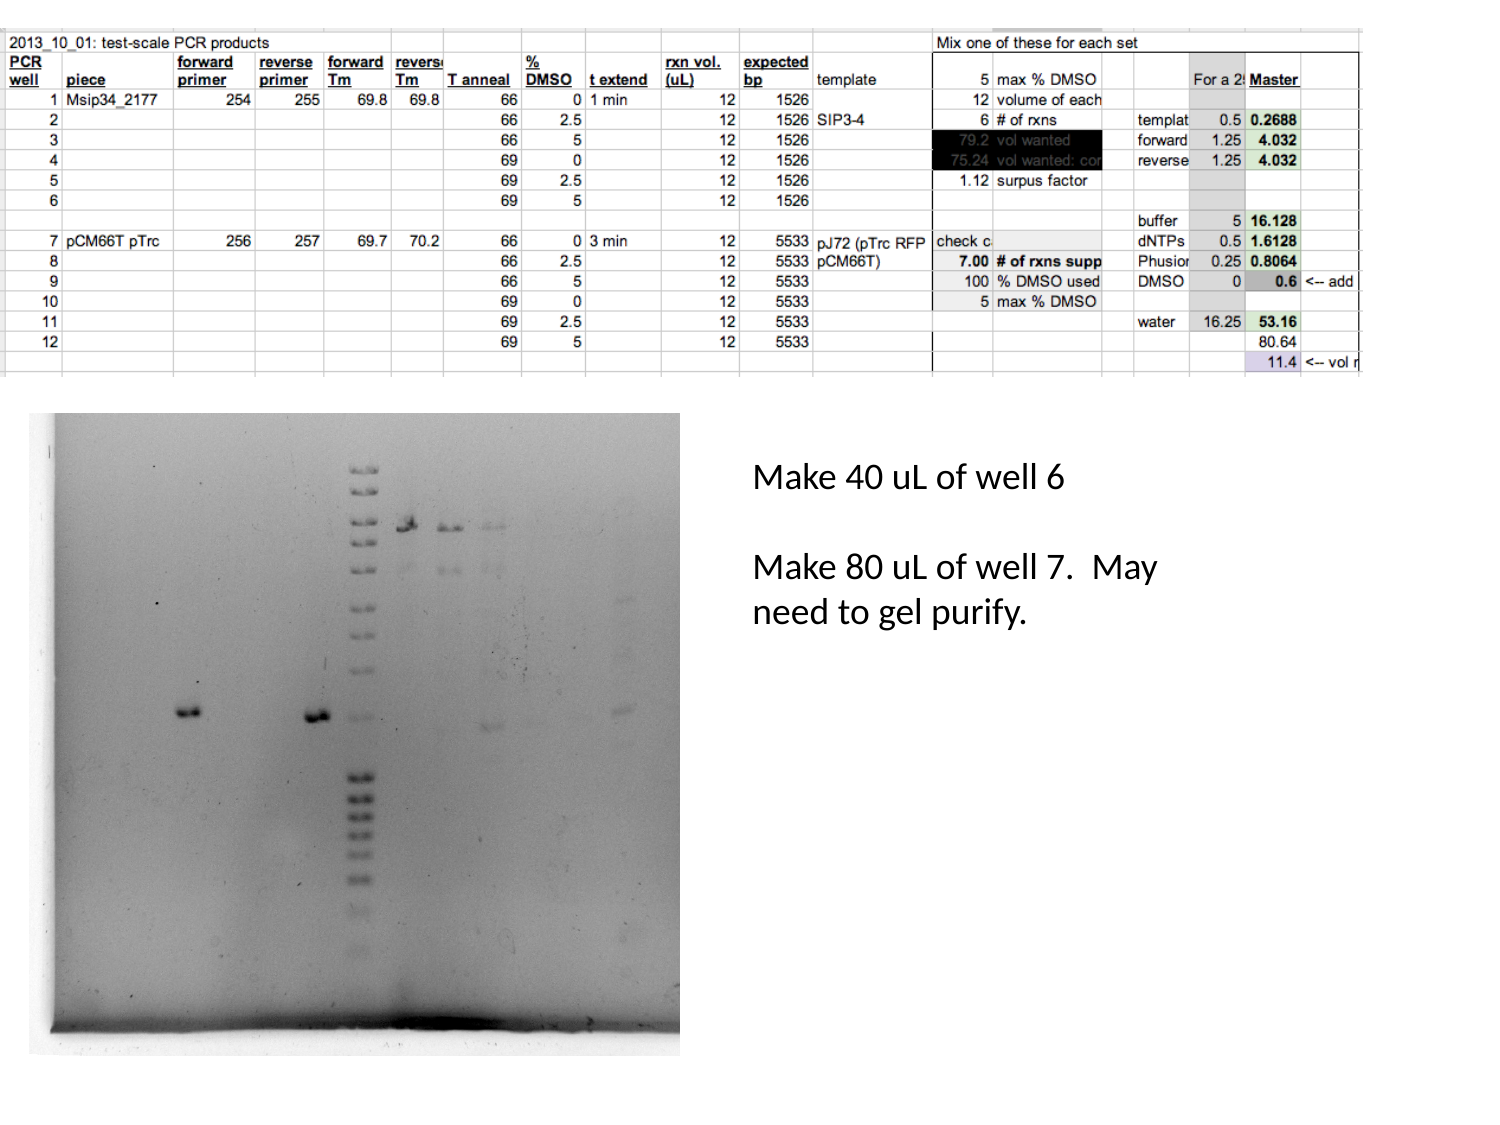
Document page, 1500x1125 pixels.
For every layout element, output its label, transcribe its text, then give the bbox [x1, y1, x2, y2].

text_box Make 40 uL of well 6 Make 80 uL of well 7. May need to gel purify. [737, 444, 1242, 640]
picture [0, 28, 1363, 377]
picture [29, 413, 680, 1056]
